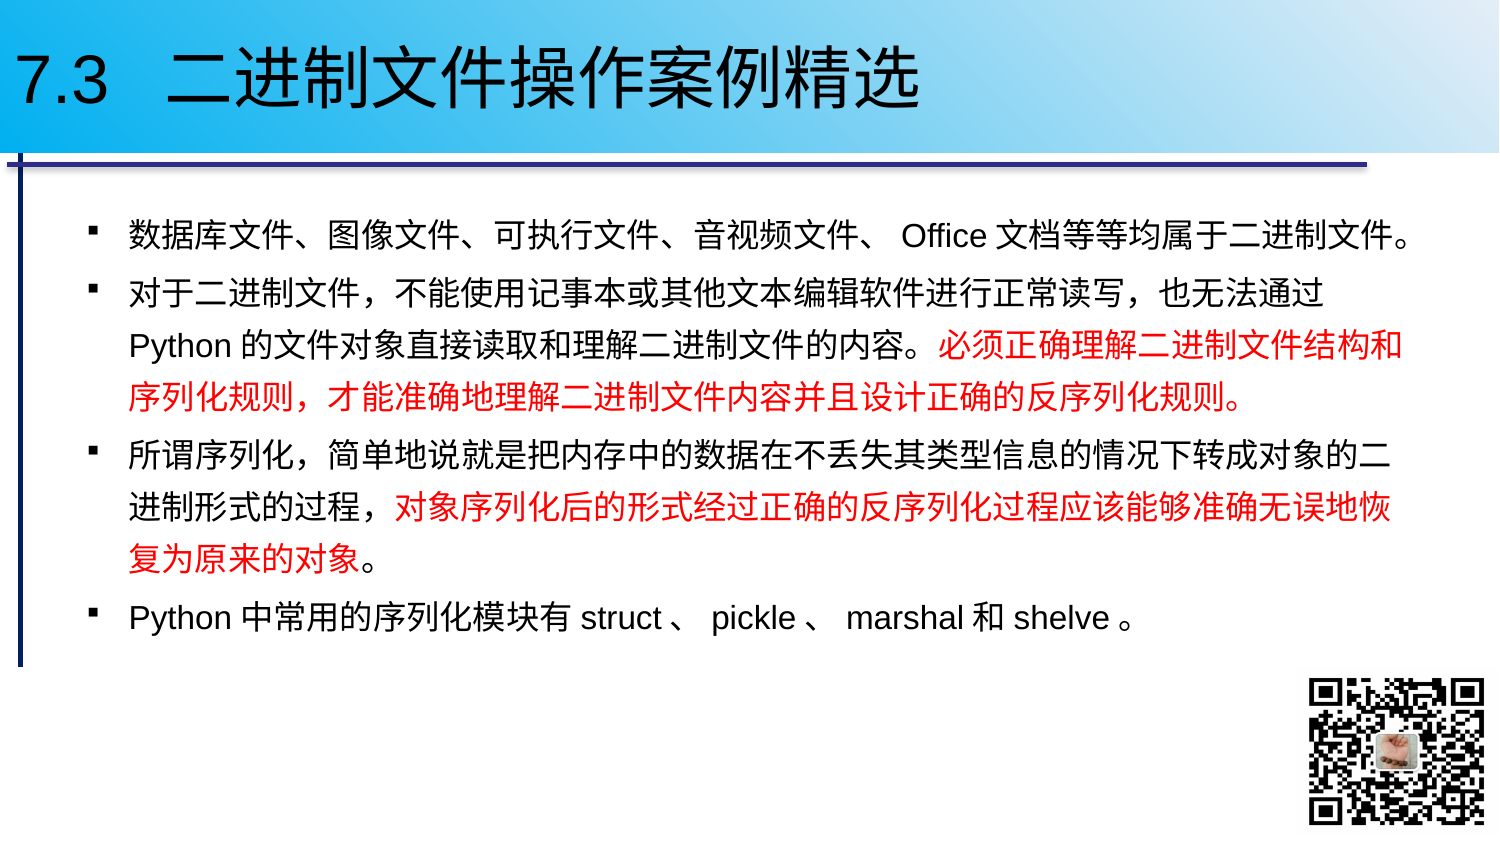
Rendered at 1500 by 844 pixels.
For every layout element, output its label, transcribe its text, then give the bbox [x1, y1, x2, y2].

list 数据库文件、图像文件、可执行文件、音视频文件、Office文档等等均属于二进制文件。 对于二进制文件，不能使用记事本或其他文本编辑软件进行正常读写，也无法通过Python的文件对象直接读取和理解二进制文件的内容。必须正确理解二进制文件结构和序列化规则，才能准确地理解二进制文件内容并且设计正确的反序列化规则。 所谓序列化，简单地说就是把内存中的数据在不丢失其类型信息的情况下转成对象的二进制形式的过程，对象序列化后的形式经过正确的反序列化过程应该能够准确无误地恢复为原来的对象。 Python中常用的序列化模块有struct、pickle、marshal和shelve。 [74, 196, 1426, 755]
picture [1295, 666, 1498, 837]
title 7.3 二进制文件操作案例精选 [0, 0, 1500, 153]
